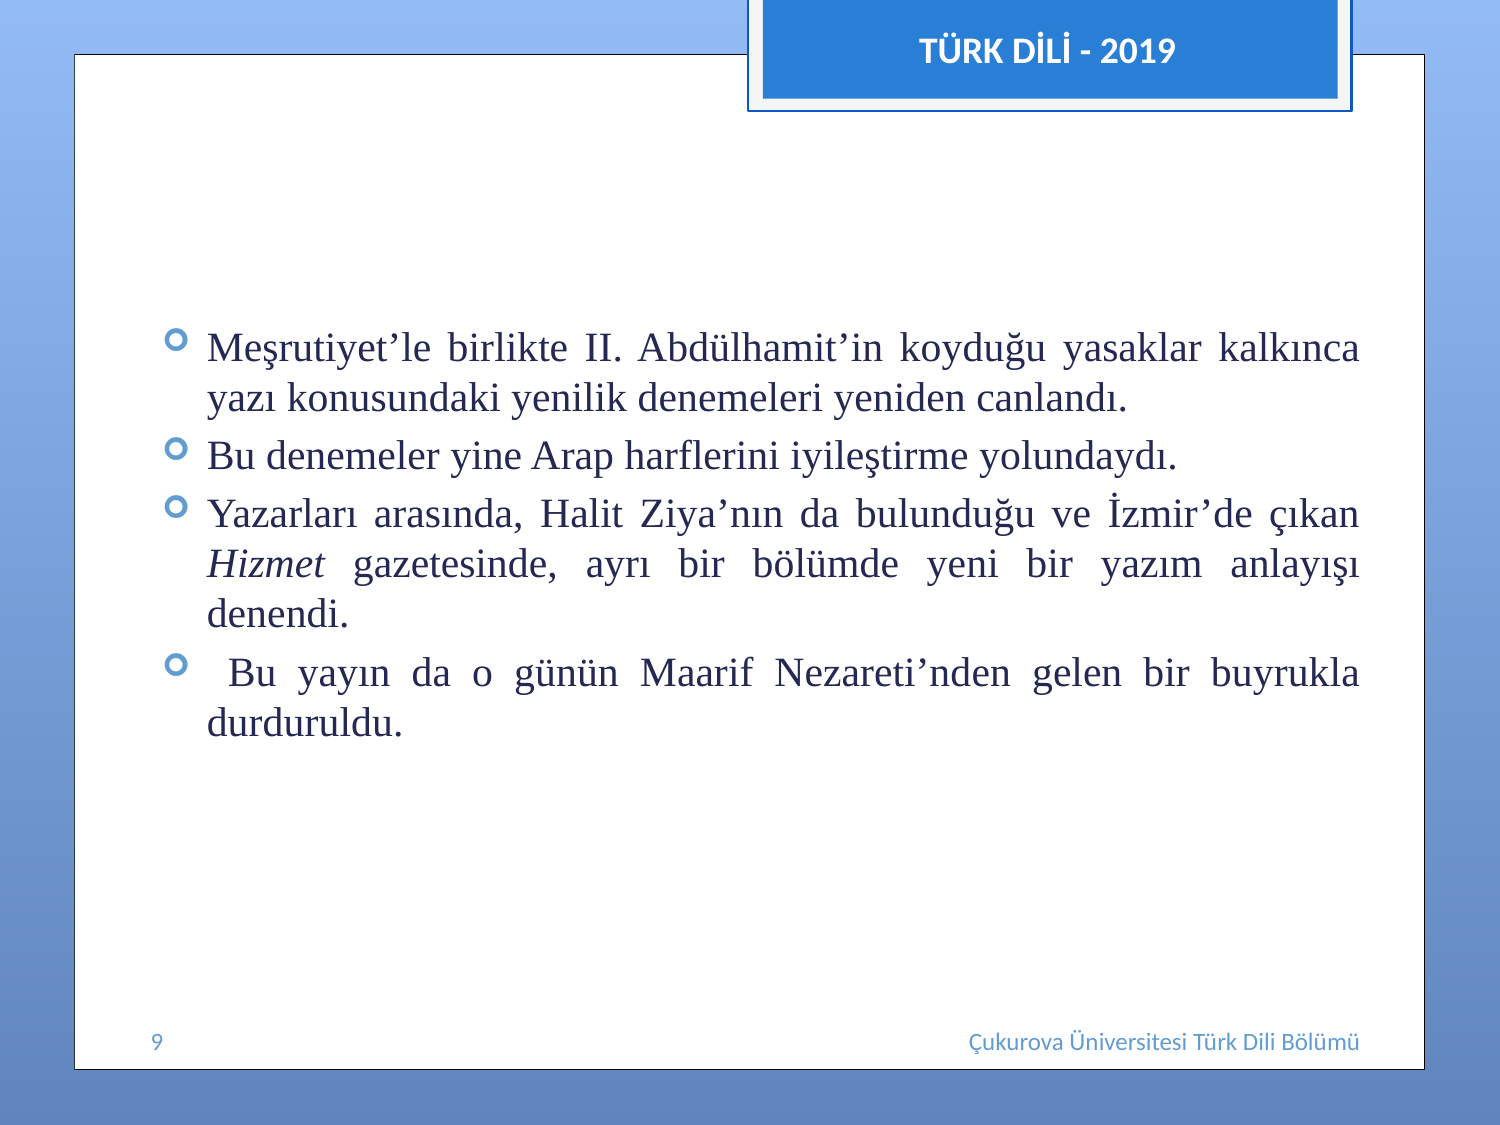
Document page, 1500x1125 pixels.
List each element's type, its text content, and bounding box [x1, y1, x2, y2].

list Meşrutiyet’le birlikte II. Abdülhamit’in koyduğu yasaklar kalkınca yazı konusundaki yenilik denemeleri yeniden canlandı. Bu denemeler yine Arap harflerini iyileştirme yolundaydı. Yazarları arasında, Halit Ziya’nın da bulunduğu ve İzmir’de çıkan Hizmet gazetesinde, ayrı bir bölümde yeni bir yazım anlayışı denendi. Bu yayın da o günün Maarif Nezareti’nden gelen bir buyrukla durduruldu. [135, 243, 1376, 1010]
slide_number TÜRK DİLİ - 2019 [761, 18, 1334, 79]
footer Çukurova Üniversitesi Türk Dili Bölümü [355, 1010, 1376, 1071]
slide_number 9 [135, 1010, 355, 1071]
